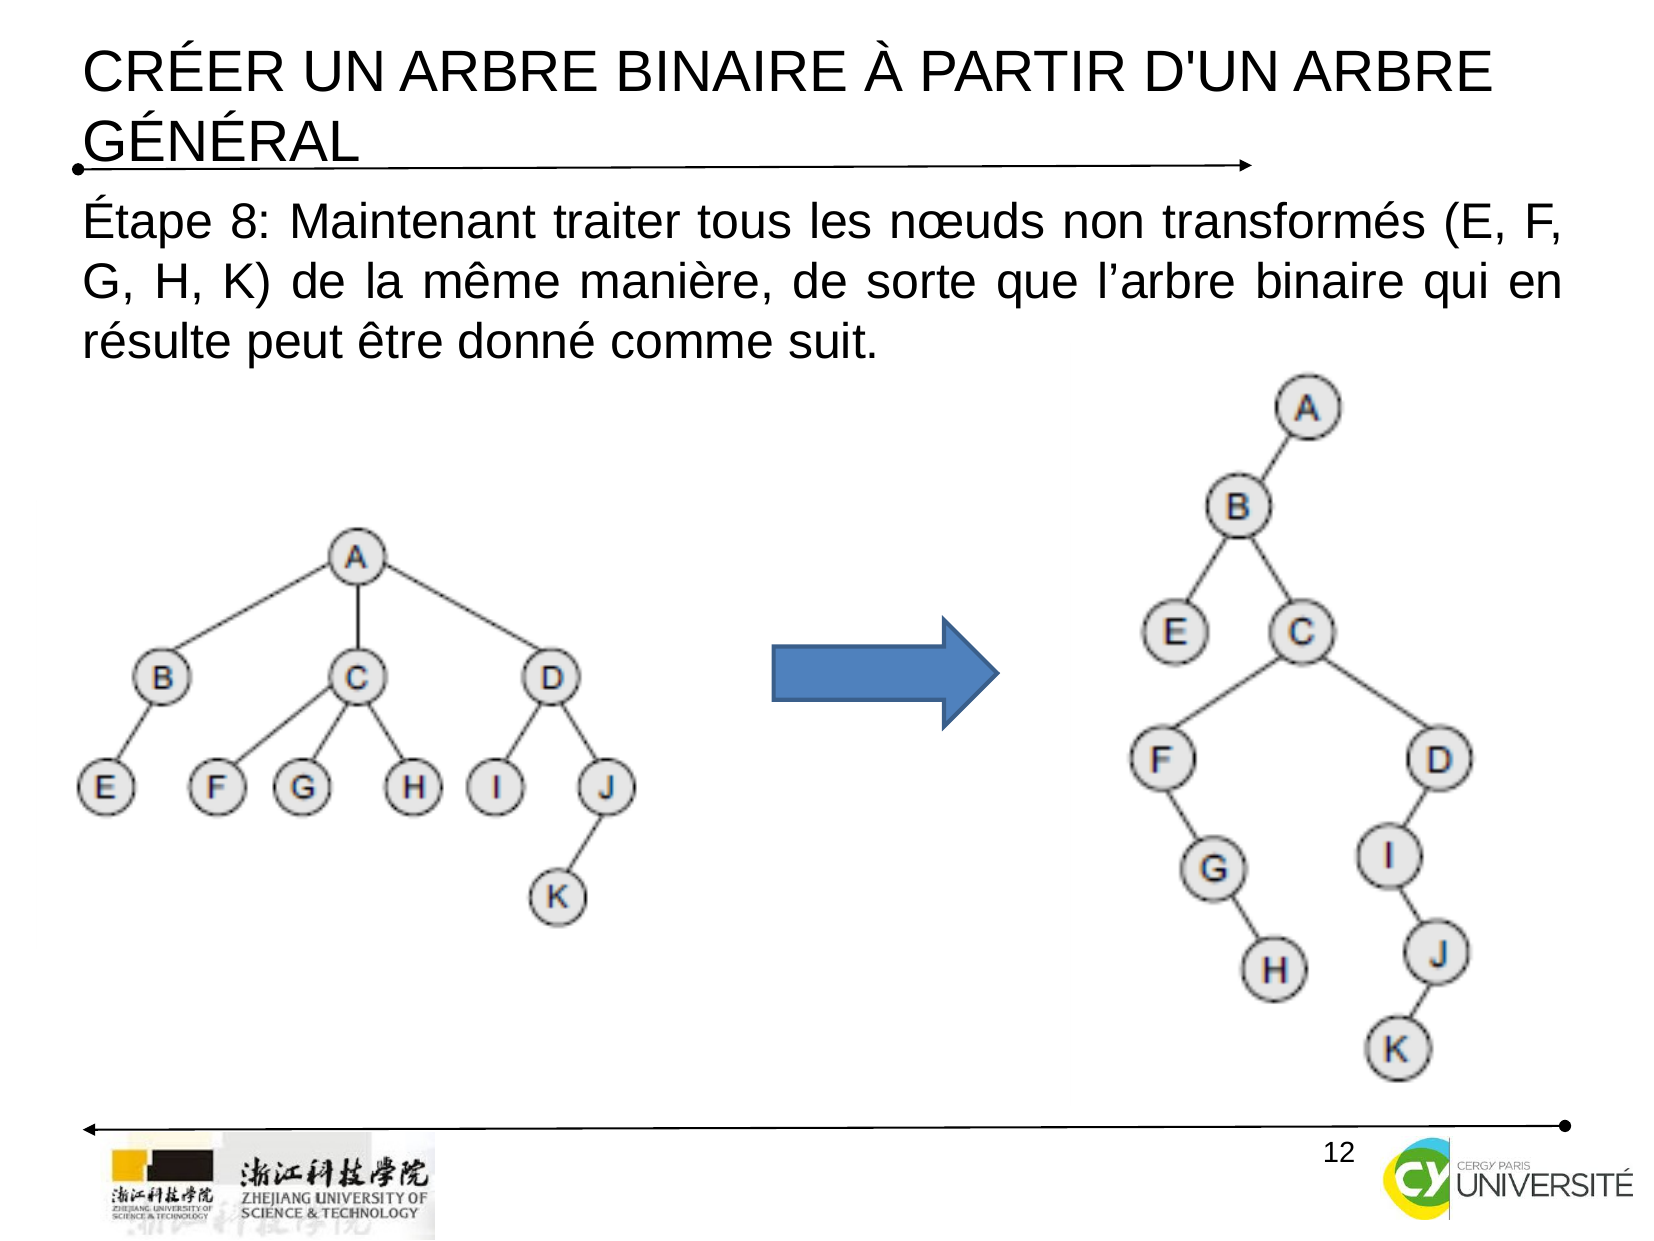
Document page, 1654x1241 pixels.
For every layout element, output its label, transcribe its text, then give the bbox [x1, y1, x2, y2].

picture [1380, 1136, 1633, 1220]
text_box Créer un arbre binaire à partir d'un arbre général [82, 75, 1571, 158]
text_box [771, 615, 1001, 732]
text_box [0, 0, 1654, 75]
picture [1069, 343, 1536, 1106]
picture [100, 1132, 435, 1240]
picture [35, 499, 657, 949]
text_box Étape 8: Maintenant traiter tous les nœuds non transformés (E, F, G, H, K) de la même manière, de sorte que l’arbre binaire qui en résulte peut être donné comme suit. [82, 188, 1565, 1094]
